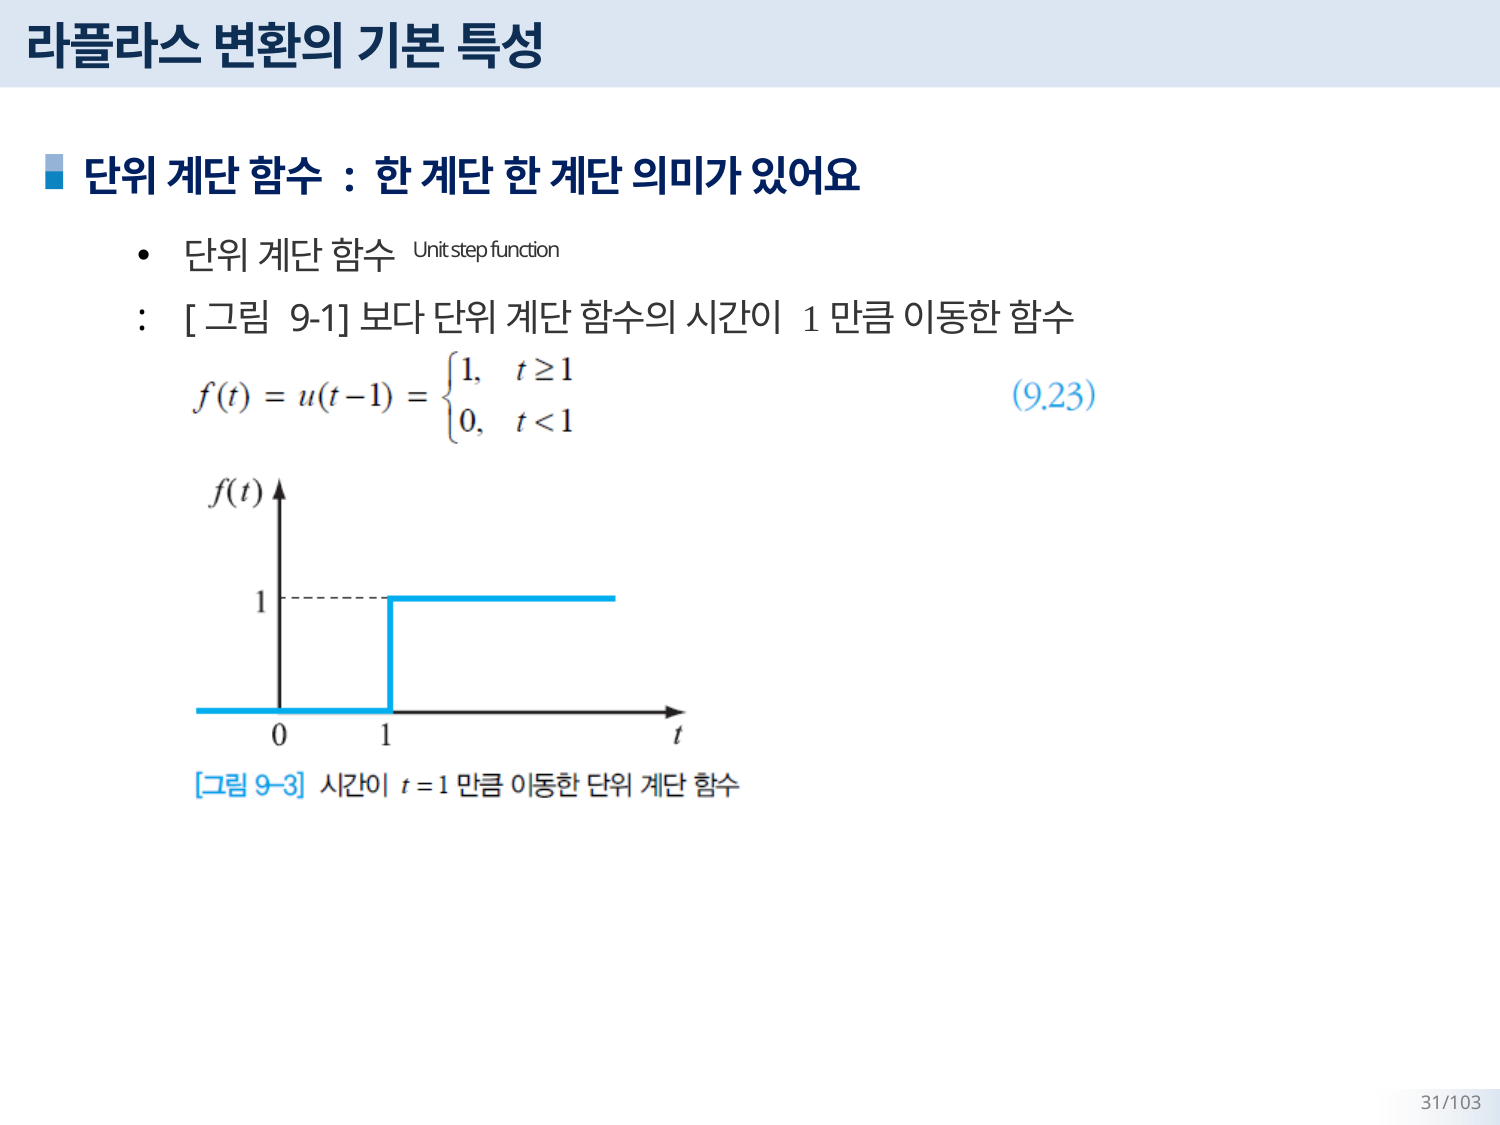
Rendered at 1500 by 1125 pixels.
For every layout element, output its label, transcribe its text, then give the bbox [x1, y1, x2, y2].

picture [182, 347, 1105, 448]
title 라플라스 변환의 기본 특성 [10, 5, 1288, 84]
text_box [45, 136, 1450, 204]
picture [182, 473, 751, 816]
text_box 단위 계단 함수 Unit step function [그림 9-1]보다 단위 계단 함수의 시간이 1만큼 이동한 함수 [122, 219, 1382, 843]
